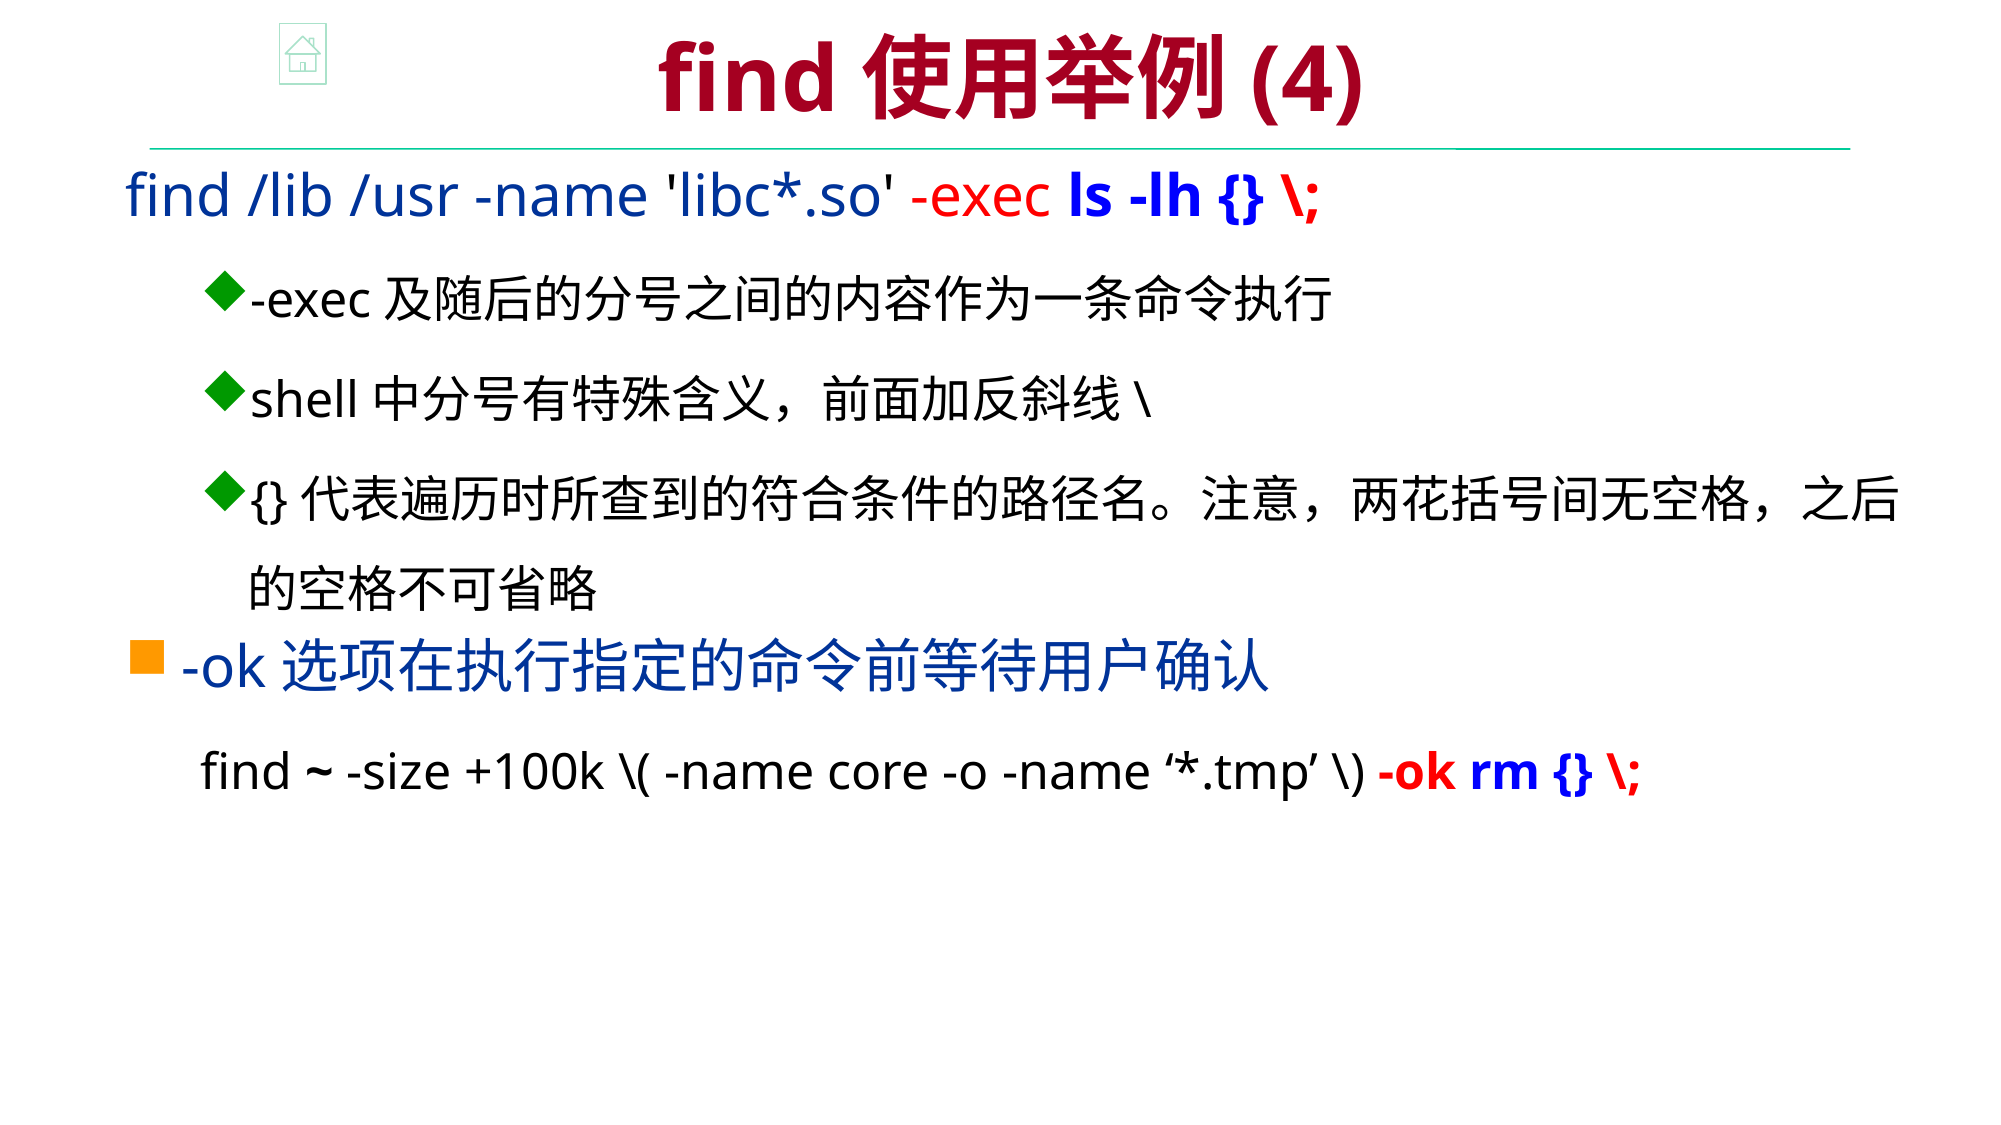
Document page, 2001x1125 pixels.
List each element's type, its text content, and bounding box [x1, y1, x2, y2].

text_box find /lib /usr -name 'libc*.so' -exec ls -lh {} \; -exec及随后的分号之间的内容作为一条命令执行 shell中分号有特殊含义，前面加反斜线\ {}代表遍历时所查到的符合条件的路径名。注意，两花括号间无空格，之后的空格不可省略 -ok选项在执行指定的命令前等待用户确认 find ~ -size +100k \( -name core -o -name ‘*.tmp’ \) -ok rm {} \; [114, 162, 1945, 845]
text_box find使用举例(4) [373, 18, 1649, 149]
text_box [279, 23, 327, 84]
